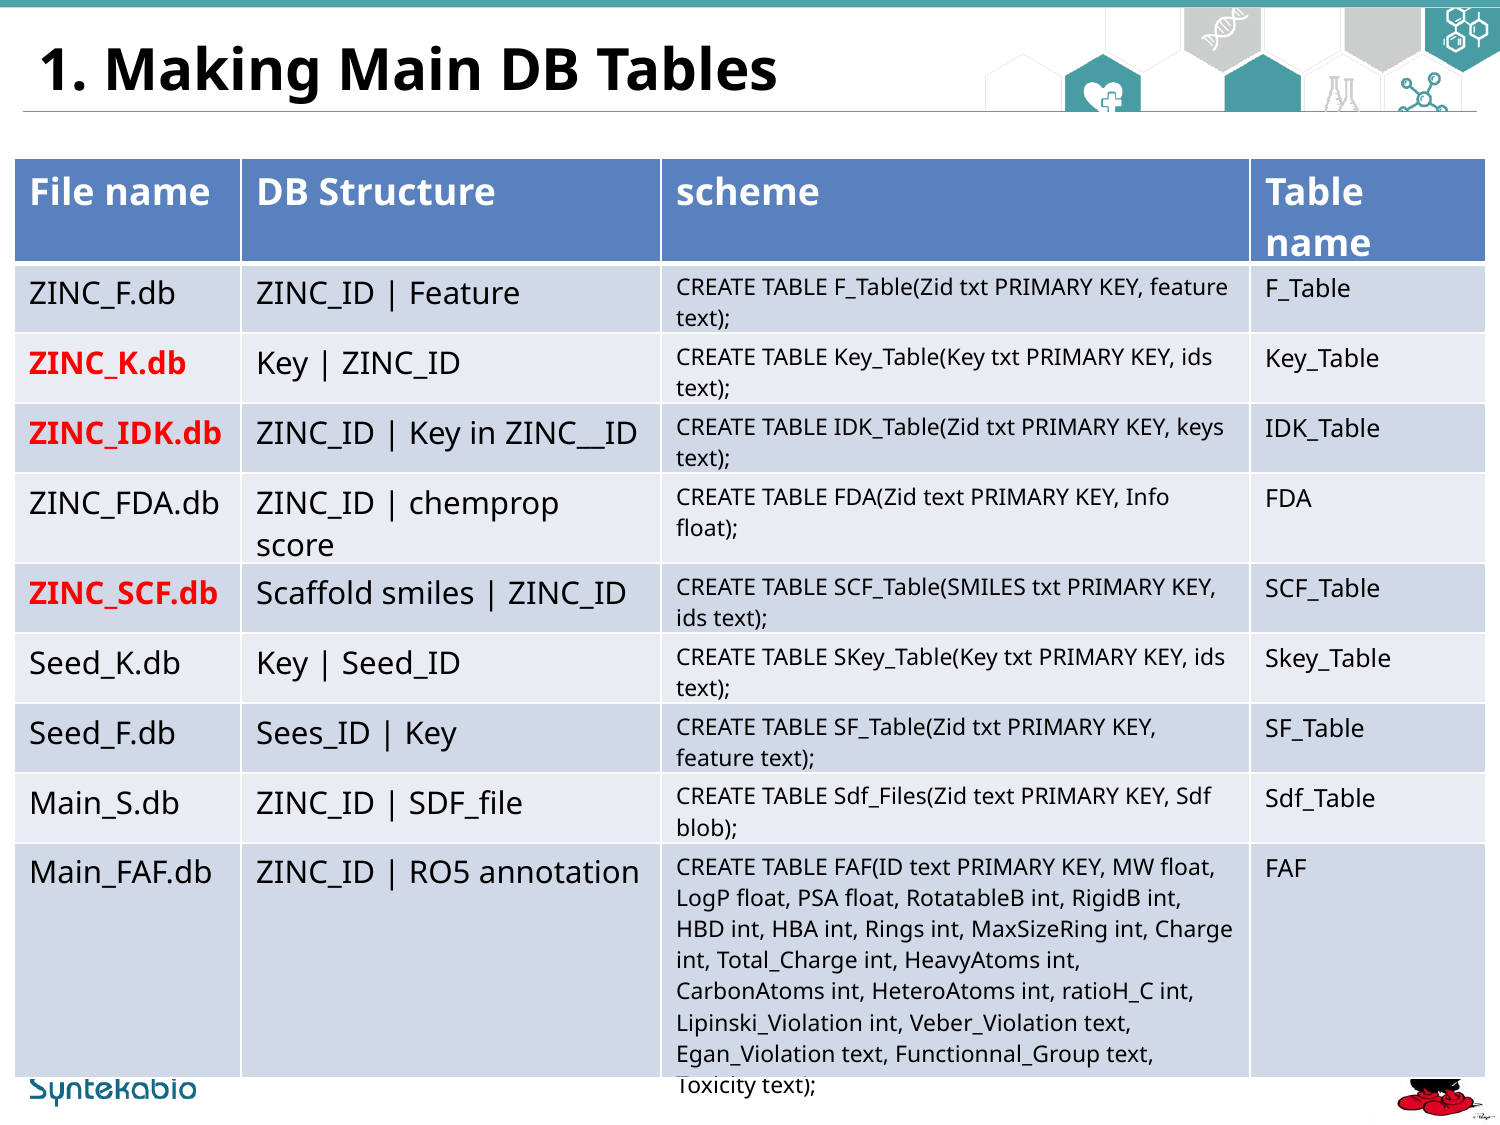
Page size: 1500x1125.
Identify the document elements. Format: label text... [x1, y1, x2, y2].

table_cell SF_Table [1251, 704, 1485, 772]
table_cell ZINC_IDK.db [15, 404, 240, 472]
table_cell FAF [1251, 844, 1485, 1077]
table_cell CREATE TABLE SF_Table(Zid txt PRIMARY KEY, feature text); [662, 704, 1249, 772]
table_cell Main_FAF.db [15, 844, 240, 1077]
table_cell IDK_Table [1251, 404, 1485, 472]
table_cell F_Table [1251, 266, 1485, 332]
table_cell Seed_F.db [15, 704, 240, 772]
table_cell Scaffold smiles | ZINC_ID [242, 564, 660, 632]
table_cell Key_Table [1251, 334, 1485, 402]
table_cell ZINC_FDA.db [15, 474, 240, 562]
table_cell ZINC_ID | Key in ZINC__ID [242, 404, 660, 472]
table_cell CREATE TABLE Sdf_Files(Zid text PRIMARY KEY, Sdf blob); [662, 774, 1249, 842]
table_cell CREATE TABLE Key_Table(Key txt PRIMARY KEY, ids text); [662, 334, 1249, 402]
table_cell CREATE TABLE SCF_Table(SMILES txt PRIMARY KEY, ids text); [662, 564, 1249, 632]
table_cell ZINC_ID | RO5 annotation [242, 844, 660, 1077]
table_header DB Structure [242, 159, 660, 261]
table_header scheme [662, 159, 1249, 261]
table_cell ZINC_SCF.db [15, 564, 240, 632]
table_cell CREATE TABLE F_Table(Zid txt PRIMARY KEY, feature text); [662, 266, 1249, 332]
table_cell Sees_ID | Key [242, 704, 660, 772]
table_cell FDA [1251, 474, 1485, 562]
picture [984, 8, 1500, 112]
table_cell CREATE TABLE FDA(Zid text PRIMARY KEY, Info float); [662, 474, 1249, 562]
table_cell Key | ZINC_ID [242, 334, 660, 402]
table_cell Sdf_Table [1251, 774, 1485, 842]
text_box 1. Making Main DB Tables [23, 24, 1065, 110]
table_cell SCF_Table [1251, 564, 1485, 632]
table_header File name [15, 159, 240, 261]
table_cell CREATE TABLE FAF(ID text PRIMARY KEY, MW float, LogP float, PSA float, RotatableB int, RigidB int, HBD int, HBA int, Rings int, MaxSizeRing int, Charge int, Total_Charge int, HeavyAtoms int, CarbonAtoms int, HeteroAtoms int, ratioH_C int, Lipinski_Violation int, Veber_Violation text, Egan_Violation text, Functionnal_Group text, Toxicity text); [662, 844, 1249, 1077]
table_cell CREATE TABLE SKey_Table(Key txt PRIMARY KEY, ids text); [662, 634, 1249, 702]
picture [1352, 977, 1500, 1125]
table_header Table name [1251, 159, 1485, 261]
table_cell ZINC_K.db [15, 334, 240, 402]
picture [30, 1079, 196, 1107]
table_cell ZINC_ID | SDF_file [242, 774, 660, 842]
table_cell ZINC_ID | chemprop score [242, 474, 660, 562]
table_cell Main_S.db [15, 774, 240, 842]
table_cell CREATE TABLE IDK_Table(Zid txt PRIMARY KEY, keys text); [662, 404, 1249, 472]
table_cell Seed_K.db [15, 634, 240, 702]
table_cell ZINC_F.db [15, 266, 240, 332]
table_cell ZINC_ID | Feature [242, 266, 660, 332]
table_cell Skey_Table [1251, 634, 1485, 702]
table_cell Key | Seed_ID [242, 634, 660, 702]
